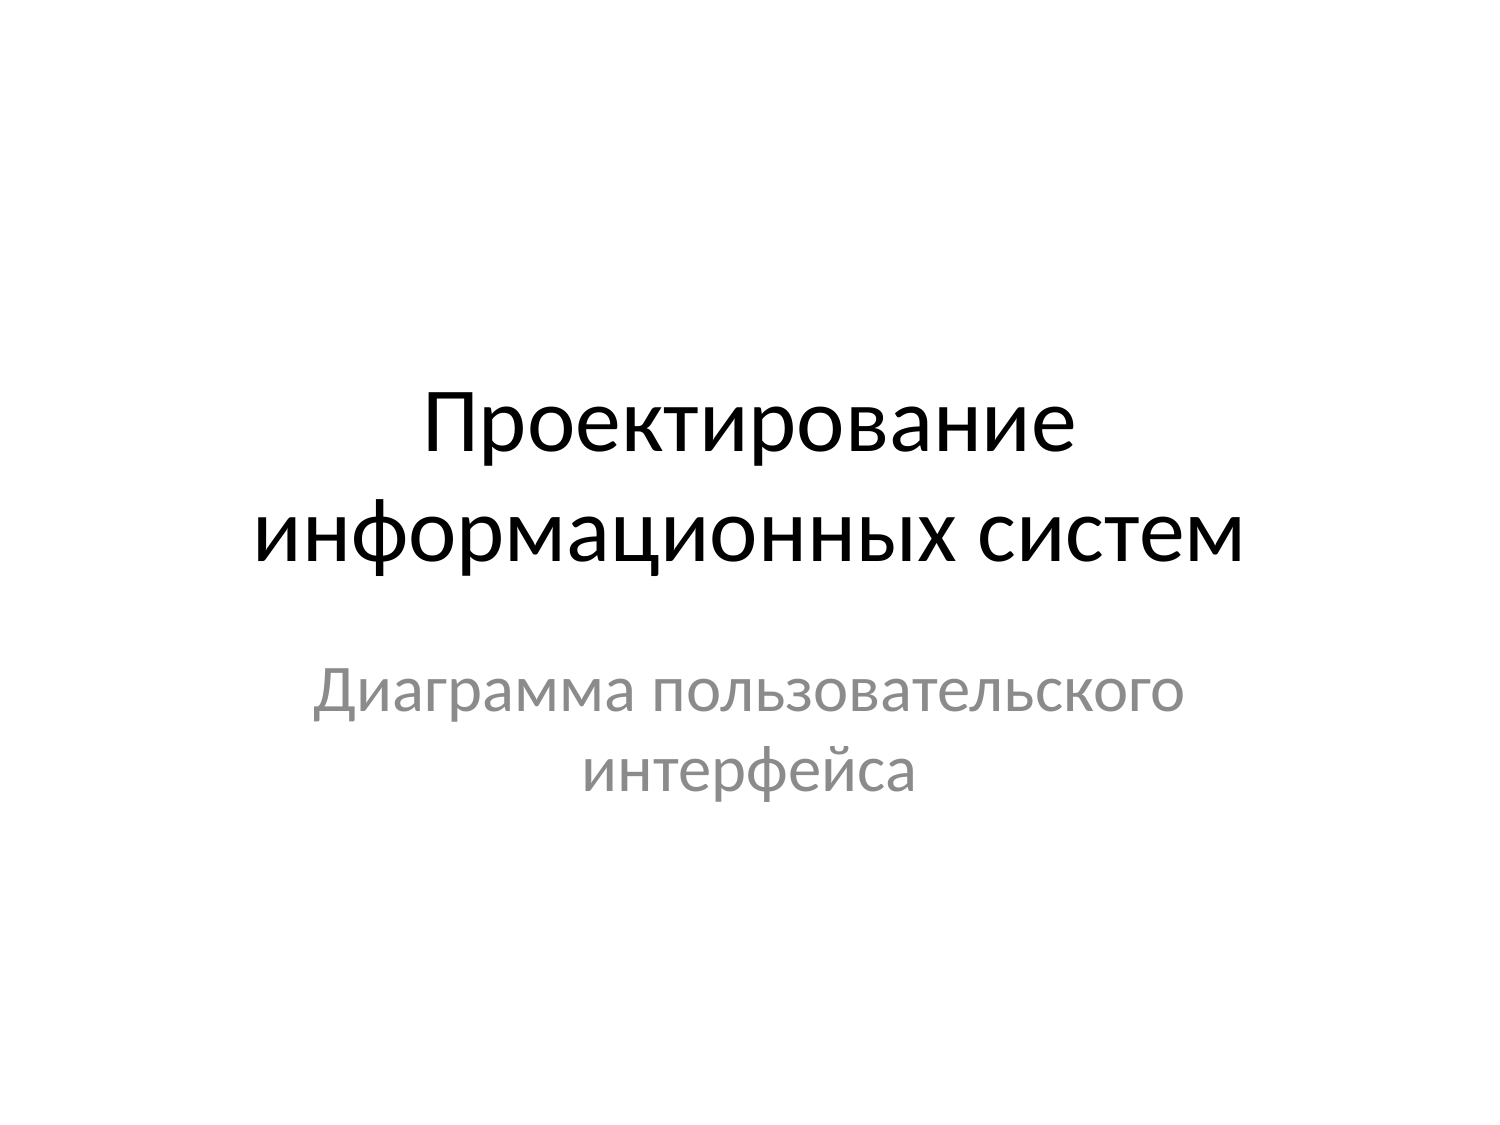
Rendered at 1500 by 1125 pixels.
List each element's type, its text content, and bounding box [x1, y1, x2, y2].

title Проектирование информационных систем [112, 349, 1388, 591]
subtitle Диаграмма пользовательского интерфейса [225, 637, 1275, 925]
